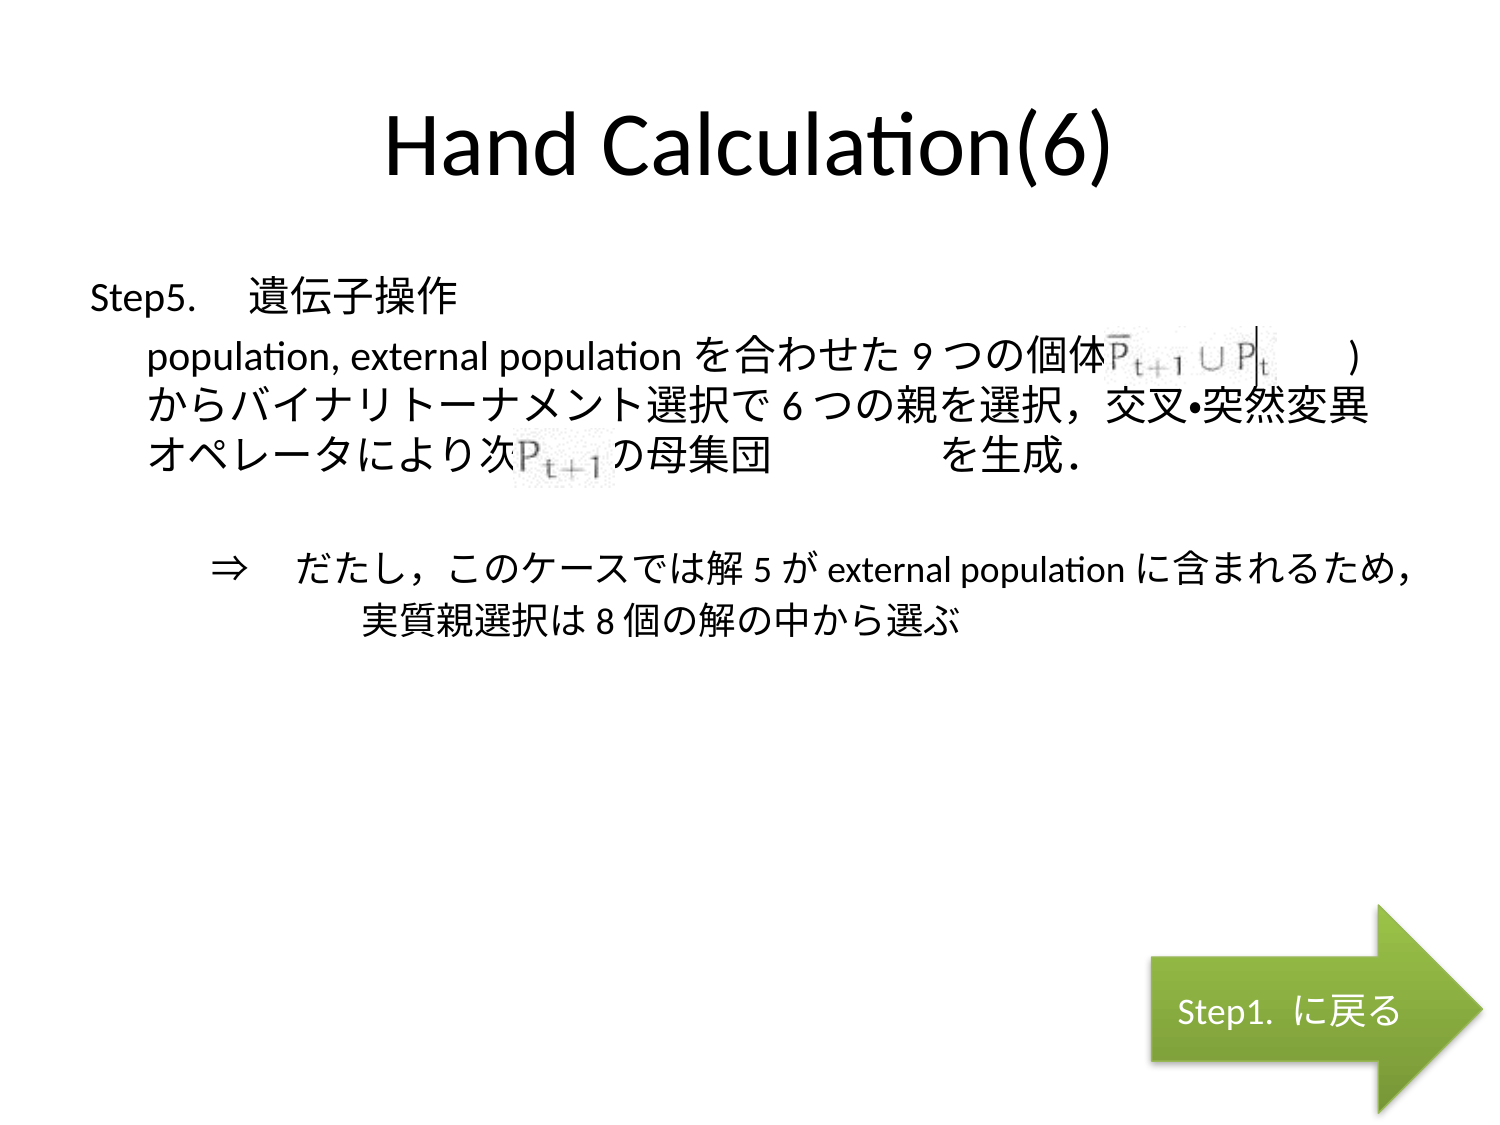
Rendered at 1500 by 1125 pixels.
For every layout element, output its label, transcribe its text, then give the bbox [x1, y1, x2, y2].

picture [1104, 325, 1277, 386]
text_box Step1. に戻る [1150, 904, 1483, 1114]
picture [513, 428, 615, 488]
list Step5. 遺伝子操作 population, external populationを合わせた9つの個体( )からバイナリトーナメント選択で6つの親を選択，交叉・突然変異オペレータにより次世代の母集団 を生成． ⇒ だたし，このケースでは解5がexternal populationに含まれるため， 実質親選択は8個の解の中から選ぶ [75, 262, 1425, 1005]
title Hand Calculation(6) [75, 45, 1425, 233]
